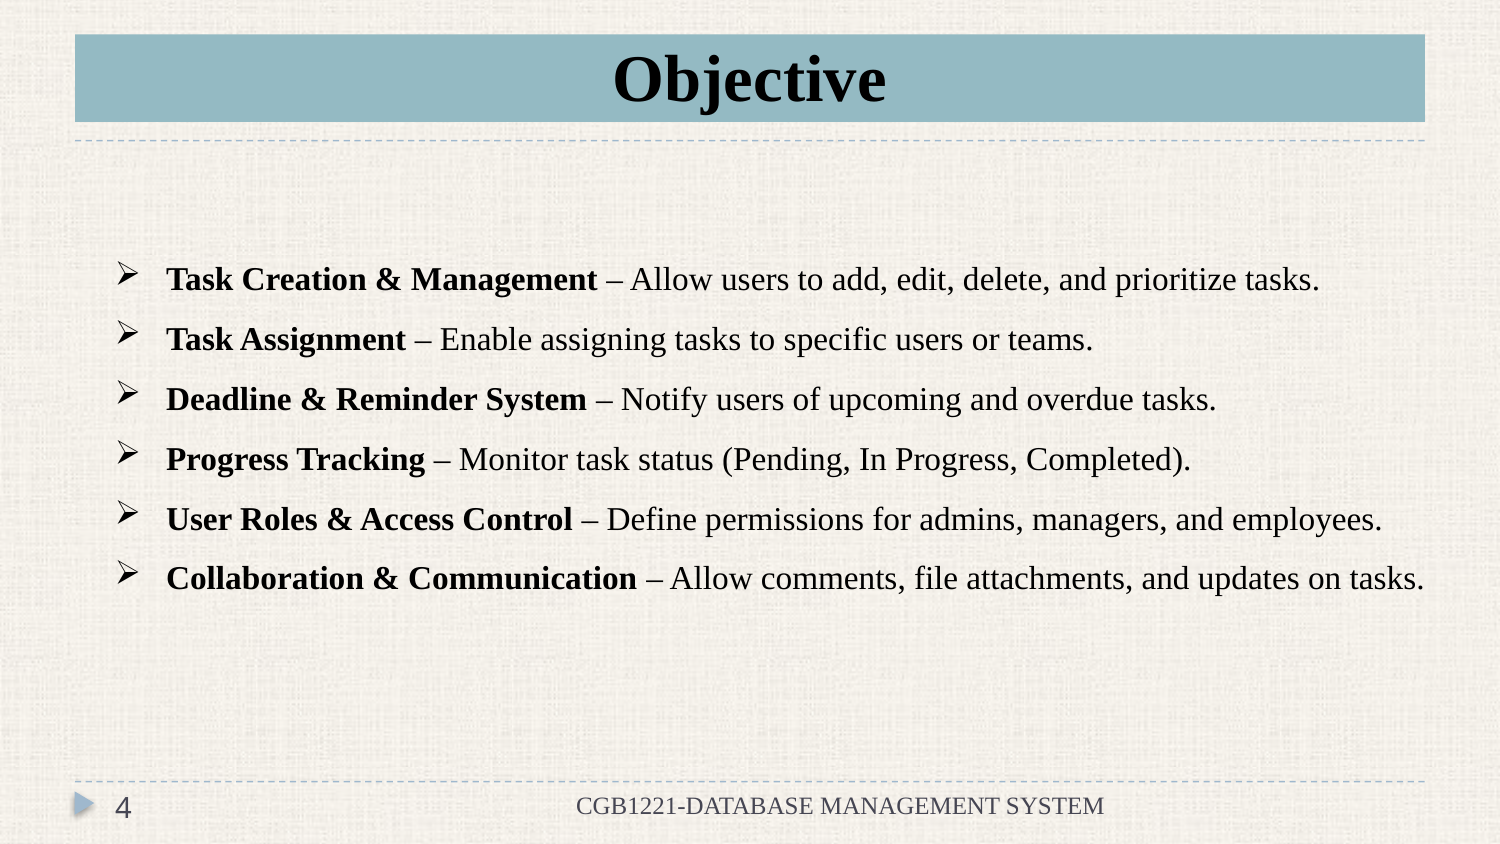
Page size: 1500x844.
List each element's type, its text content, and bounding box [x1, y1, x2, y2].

slide_number 4 [100, 782, 426, 827]
text_box Task Creation & Management – Allow users to add, edit, delete, and prioritize tasks. Task Assignment – Enable assigning tasks to specific users or teams. Deadline & Reminder System – Notify users of upcoming and overdue tasks. Progress Tracking – Monitor task status (Pending, In Progress, Completed). User Roles & Access Control – Define permissions for admins, managers, and employees. Collaboration & Communication – Allow comments, file attachments, and updates on tasks. [99, 129, 1463, 724]
footer CGB1221-DATABASE MANAGEMENT SYSTEM [512, 782, 1175, 844]
title Objective [75, 34, 1425, 122]
